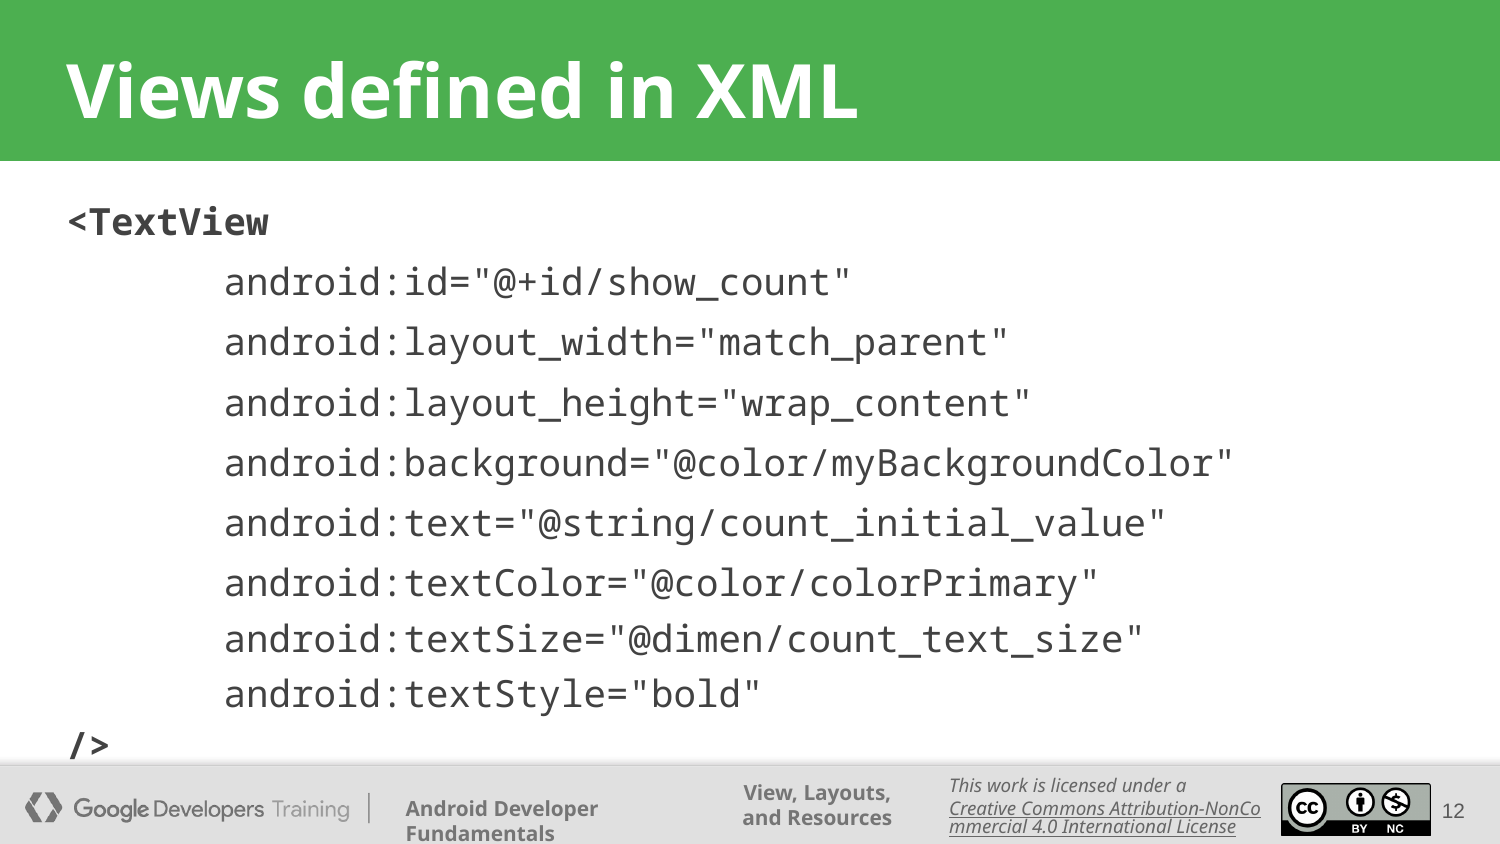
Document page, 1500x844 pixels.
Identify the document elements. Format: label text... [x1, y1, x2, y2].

list <TextView android:id="@+id/show_count" android:layout_width="match_parent" android:layout_height="wrap_content" android:background="@color/myBackgroundColor" android:text="@string/count_initial_value" android:textColor="@color/colorPrimary" android:textSize="@dimen/count_text_size" android:textStyle="bold" /> [51, 176, 1449, 757]
picture [0, 161, 1500, 844]
slide_number 12 [1389, 777, 1480, 842]
title Views defined in XML [51, 28, 1472, 122]
